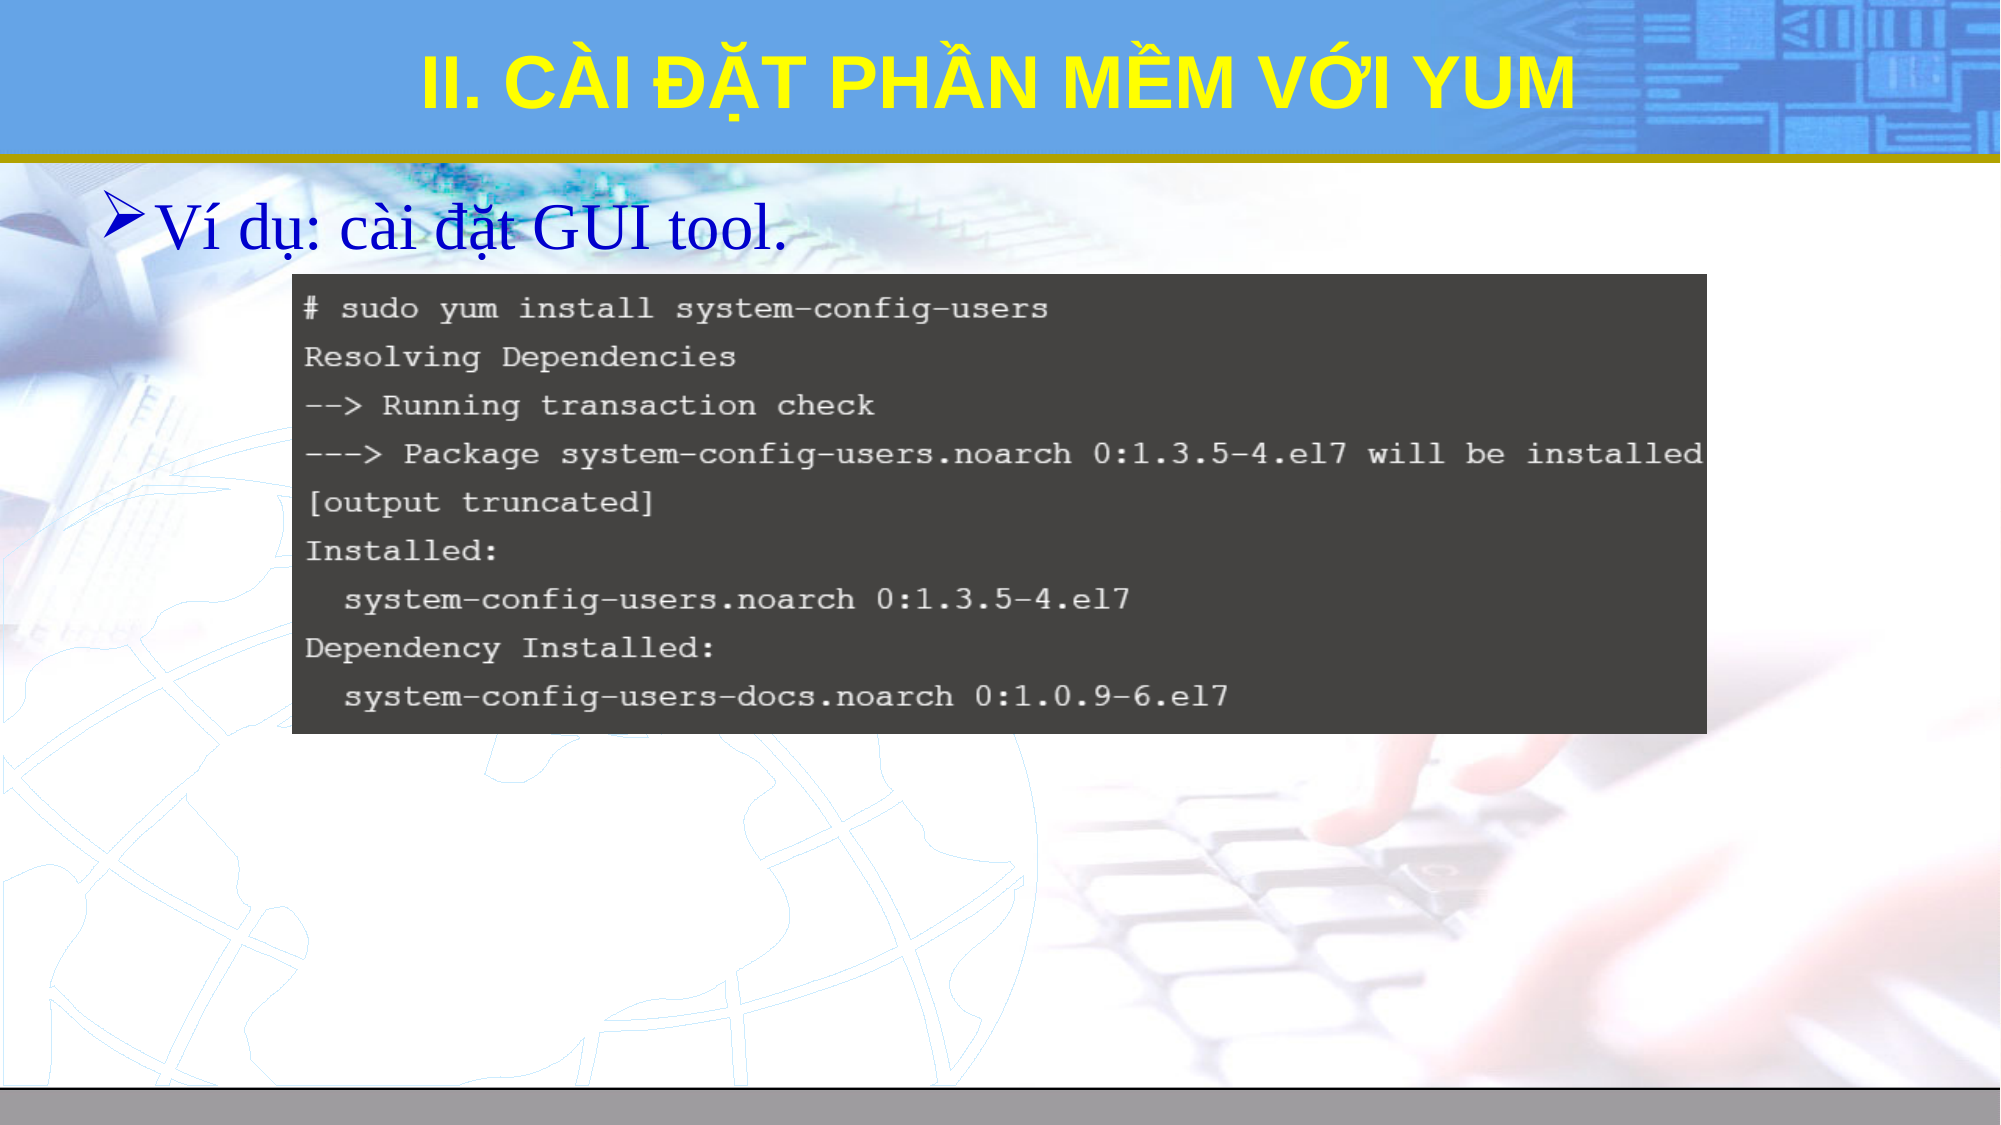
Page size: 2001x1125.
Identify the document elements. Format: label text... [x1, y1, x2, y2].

list Ví dụ: cài đặt GUI tool. [83, 174, 1967, 1075]
title II. CÀI ĐẶT PHẦN MỀM VỚI YUM [0, 9, 2000, 148]
picture [0, 0, 2001, 1125]
